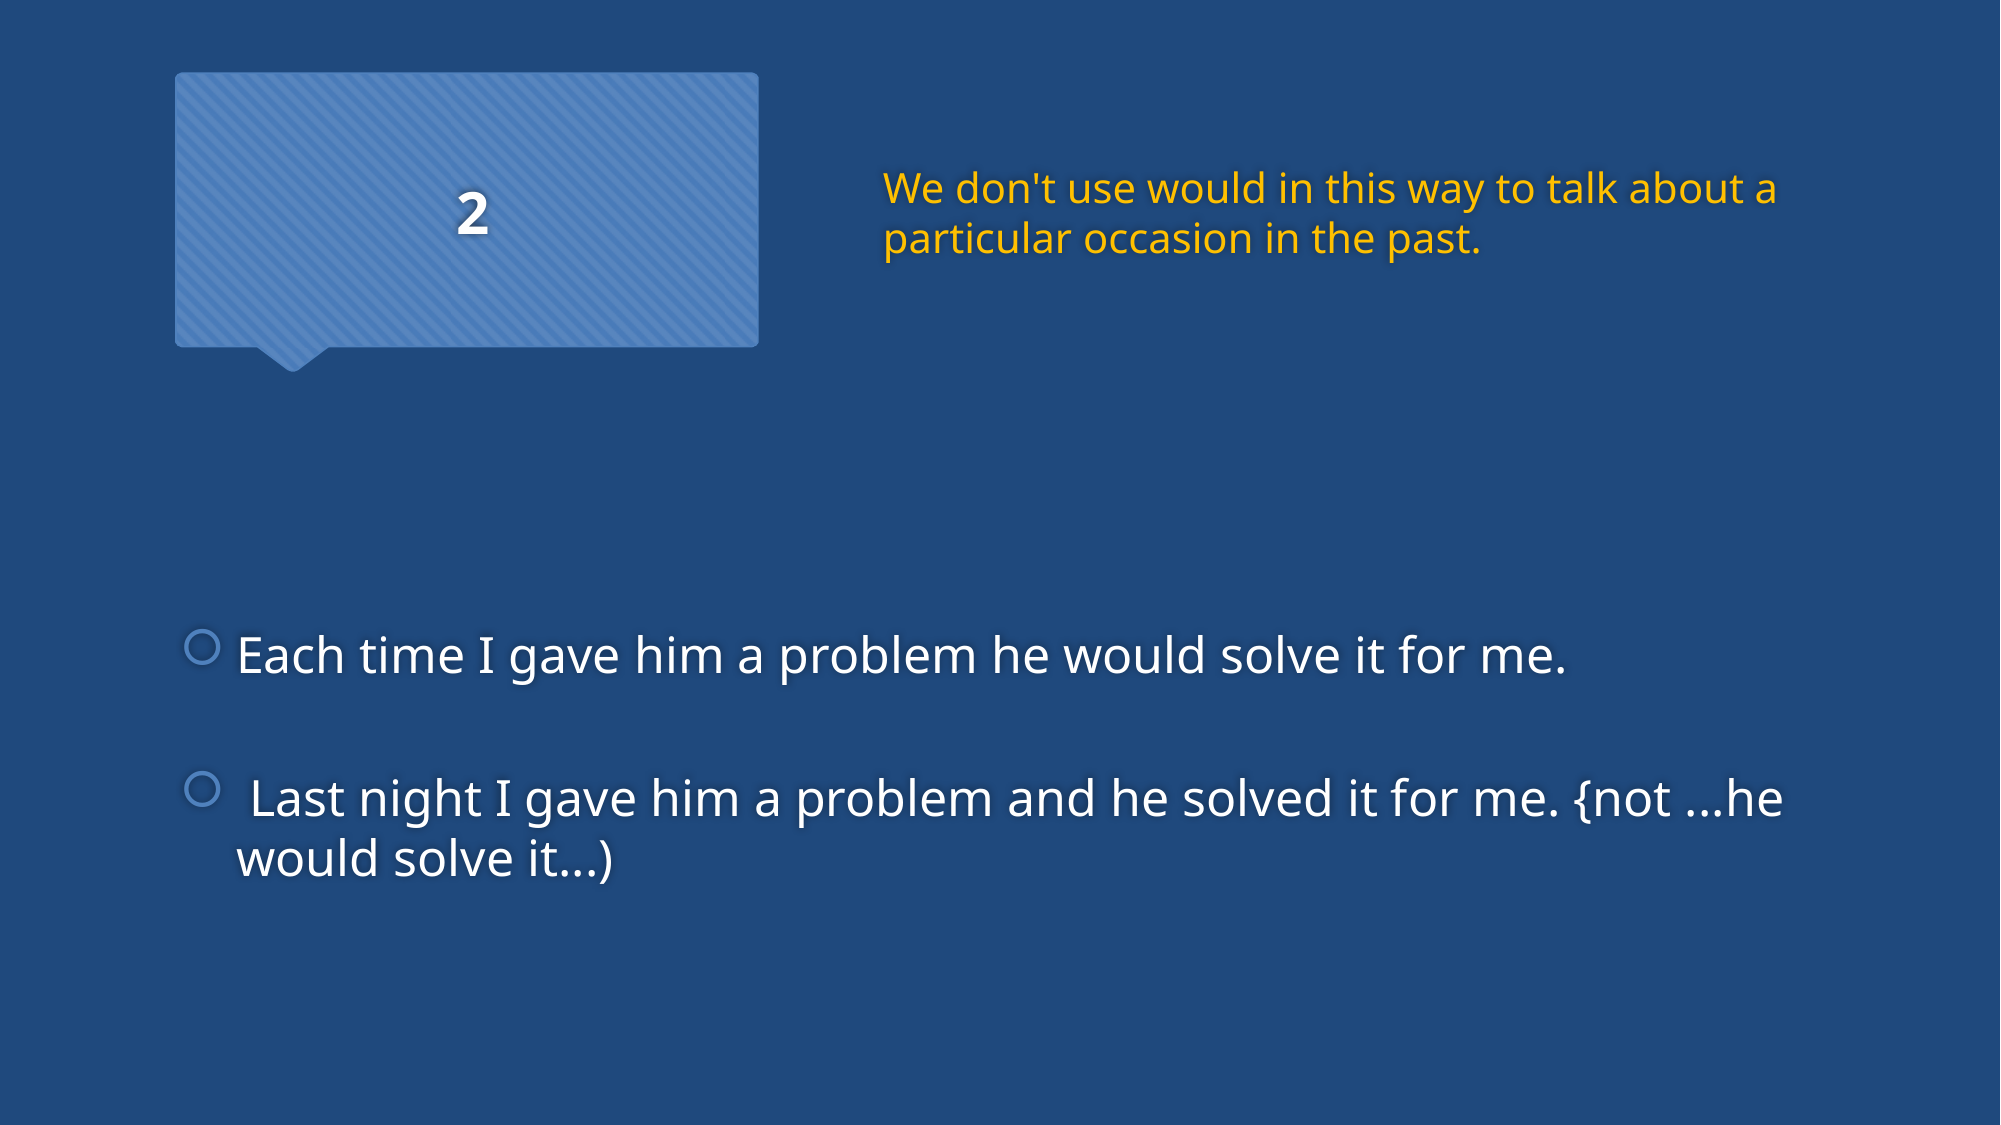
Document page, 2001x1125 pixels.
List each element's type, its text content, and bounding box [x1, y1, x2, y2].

list We don't use would in this way to talk about a particular occasion in the past. [867, 72, 1892, 352]
title 2 [184, 72, 761, 351]
text_box Each time I gave him a problem he would solve it for me. Last night I gave him a problem and he solved it for me. {not ...he would solve it...) [165, 466, 1840, 1044]
